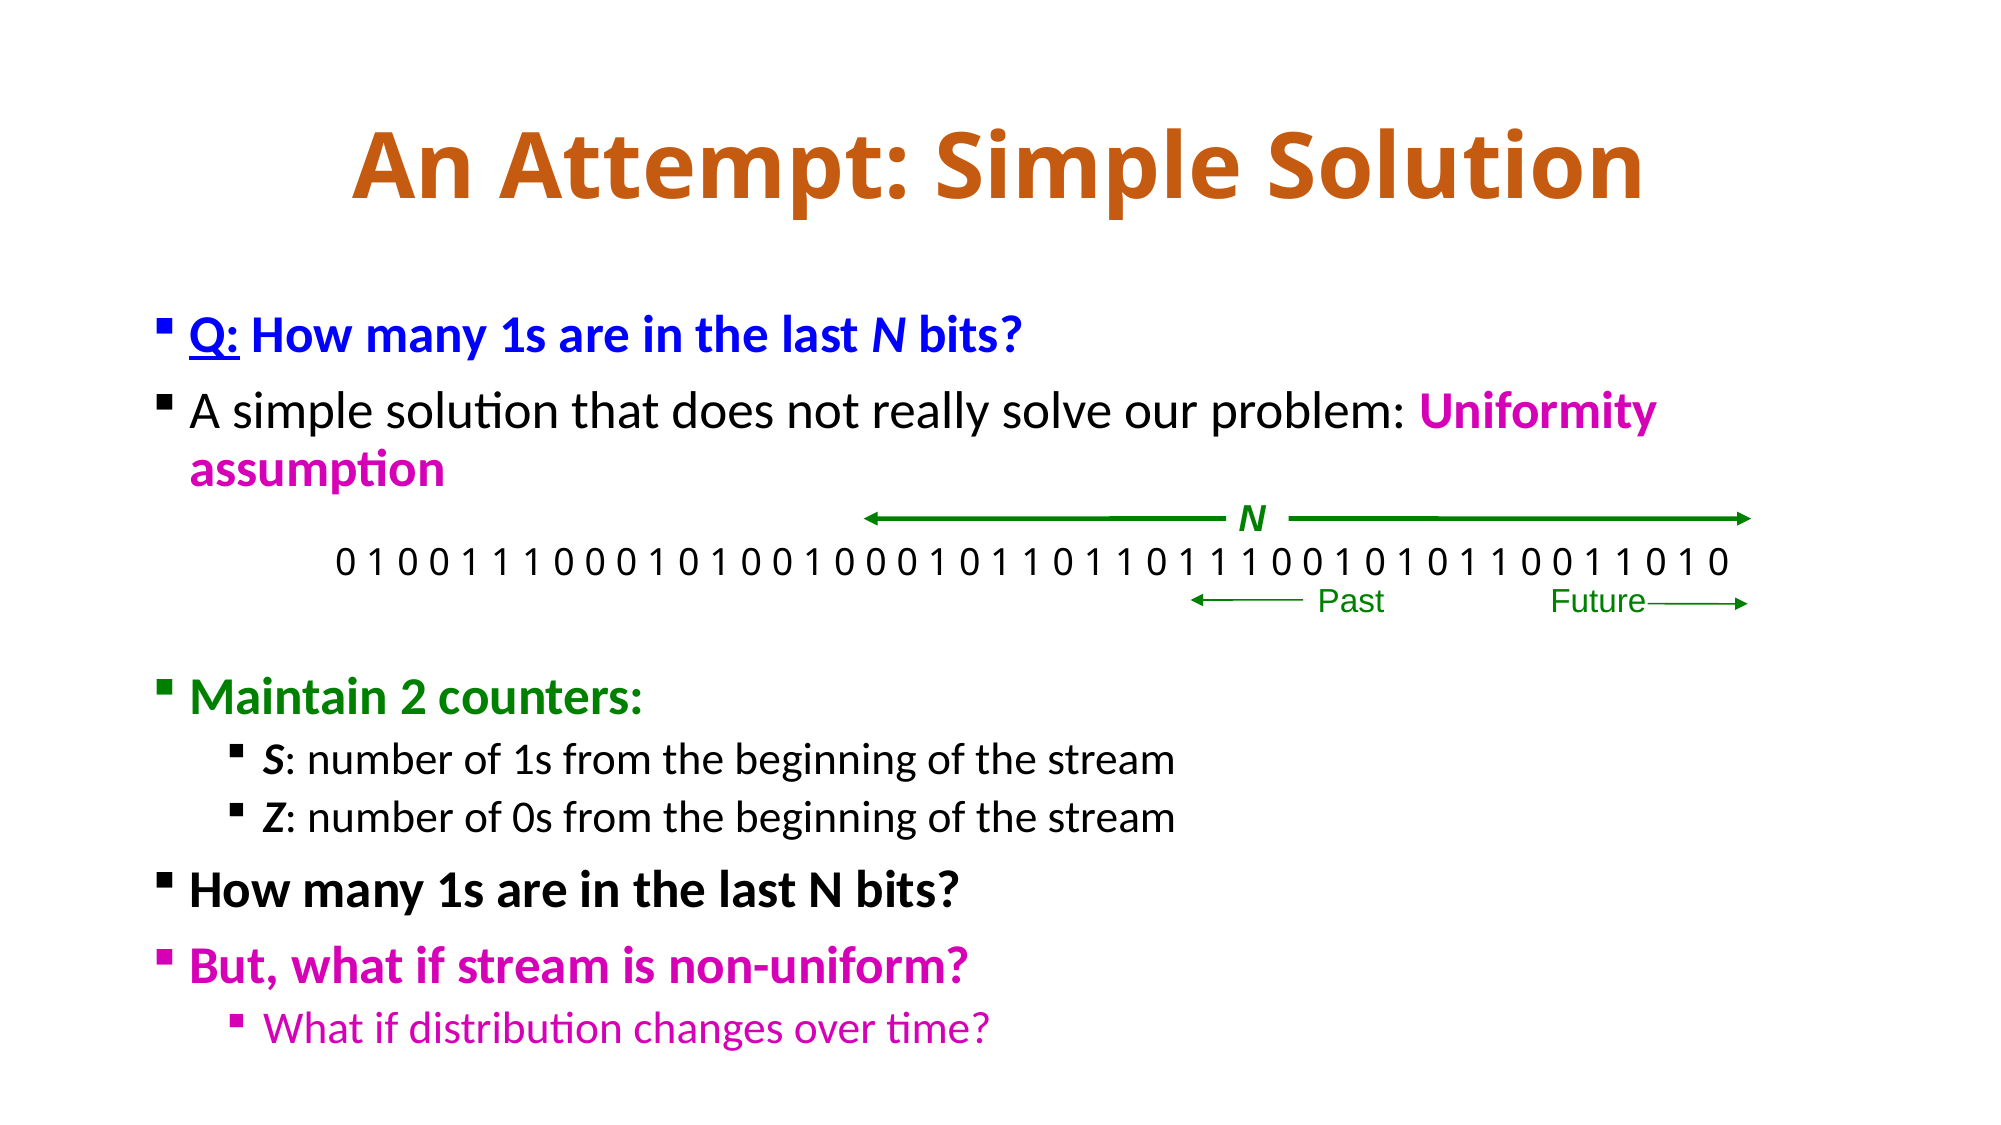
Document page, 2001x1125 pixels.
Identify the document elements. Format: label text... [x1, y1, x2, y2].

text_box 0 1 0 0 1 1 1 0 0 0 1 0 1 0 0 1 0 0 0 1 0 1 1 0 1 1 0 1 1 1 0 0 1 0 1 0 1 1 0 0 1 1 0 1 0 [320, 531, 1747, 591]
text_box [1190, 571, 1748, 627]
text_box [863, 486, 1752, 547]
title An Attempt: Simple Solution [137, 59, 1863, 278]
